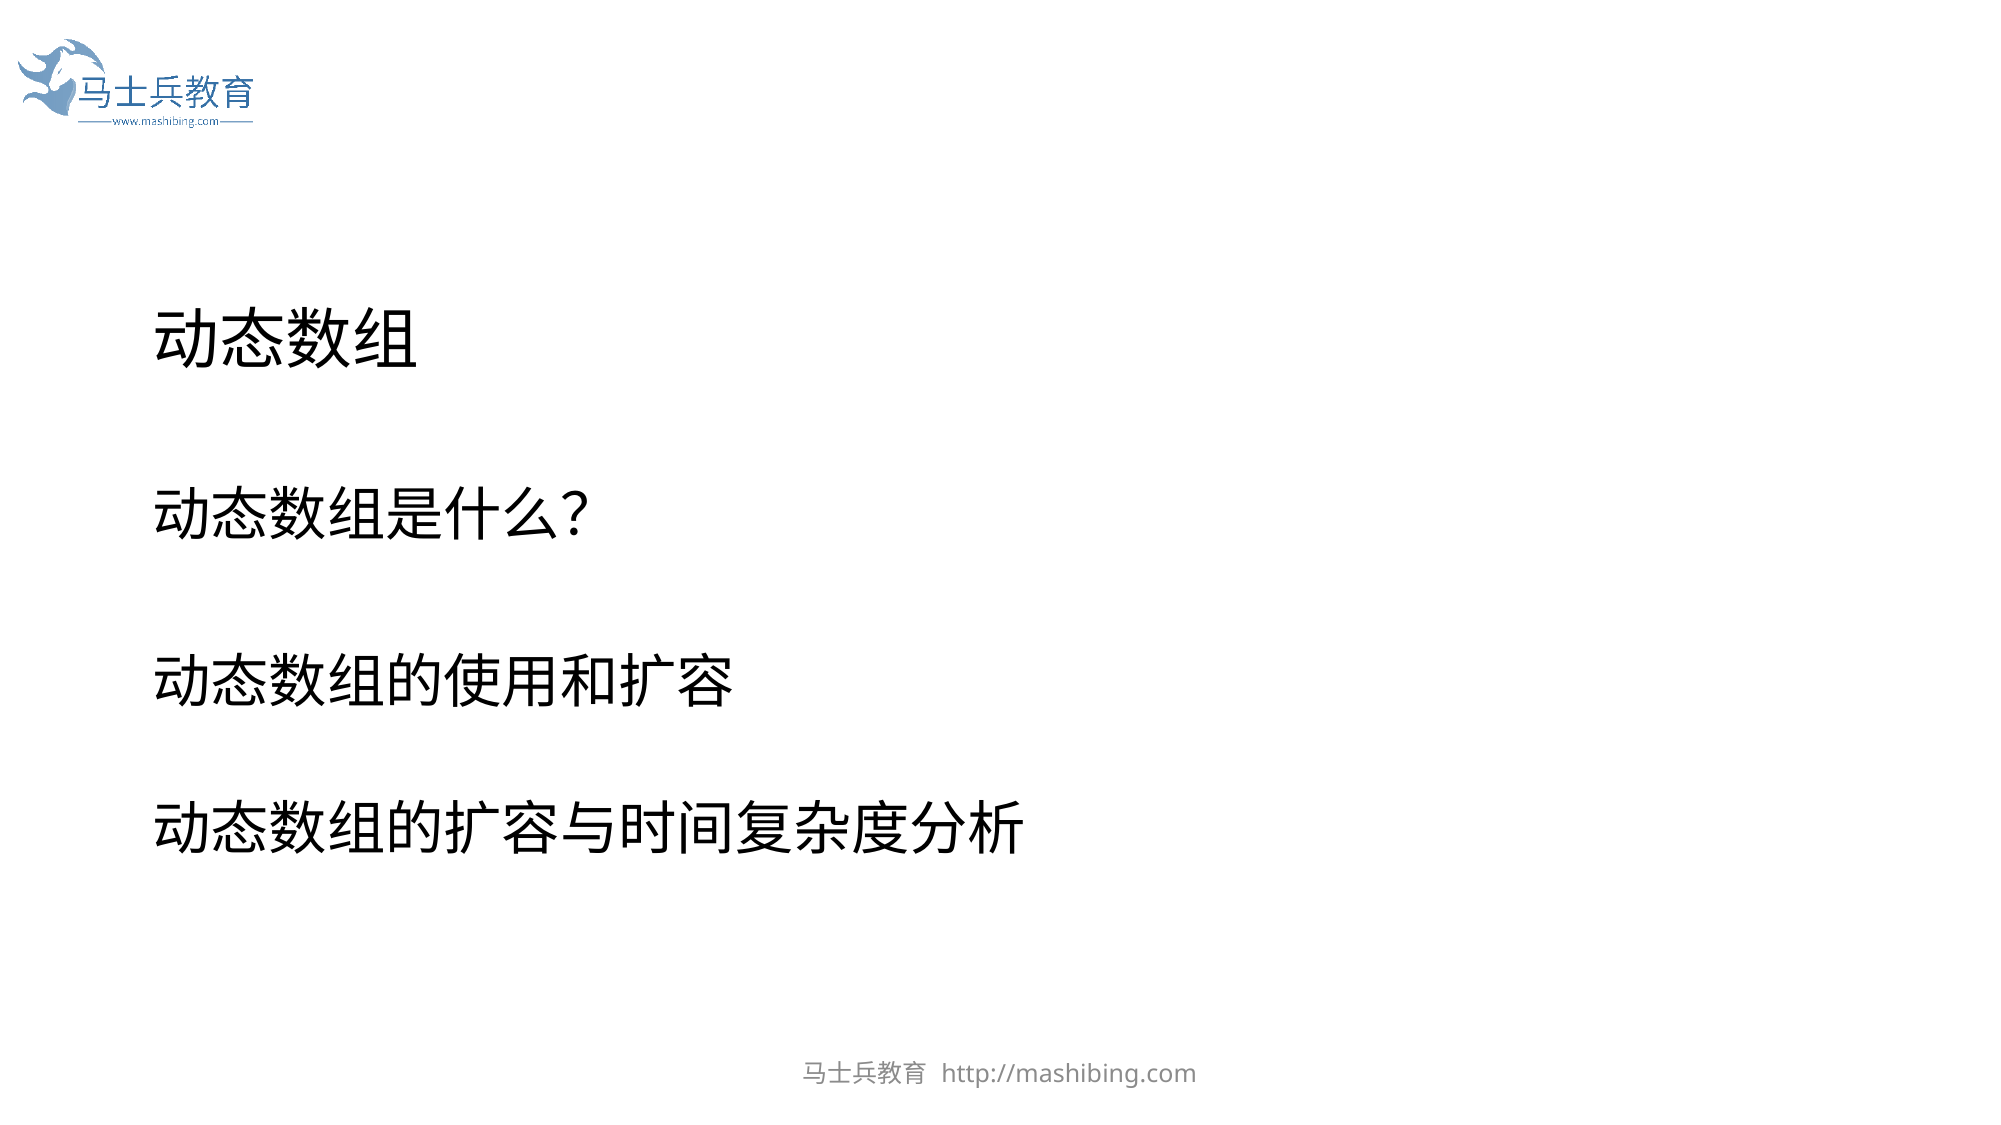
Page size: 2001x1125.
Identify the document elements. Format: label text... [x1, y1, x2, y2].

picture [7, 5, 276, 177]
list 动态数组是什么？ 动态数组的使用和扩容 动态数组的扩容与时间复杂度分析 [137, 477, 1863, 960]
footer 马士兵教育 http://mashibing.com [662, 1042, 1338, 1103]
title 动态数组 [137, 205, 1863, 477]
